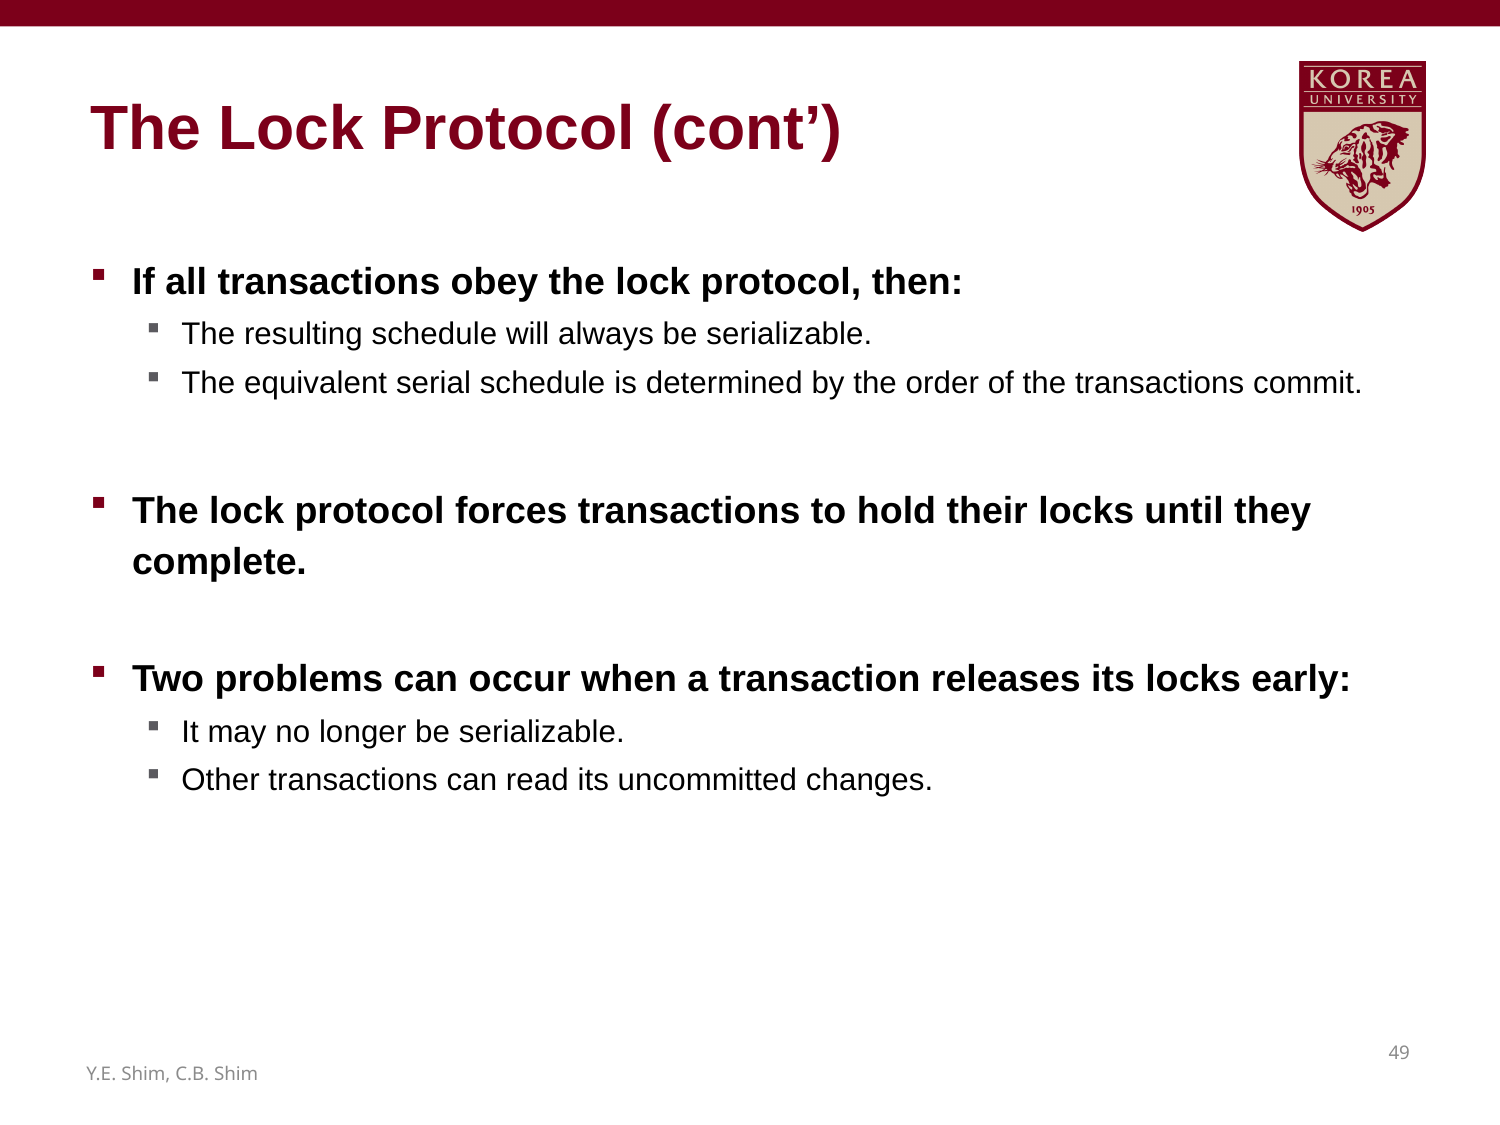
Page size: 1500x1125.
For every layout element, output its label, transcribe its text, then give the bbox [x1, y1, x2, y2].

slide_number 48 [1074, 1023, 1425, 1084]
picture [1299, 61, 1426, 232]
title The Lock Protocol (cont’) [75, 30, 1425, 219]
list If all transactions obey the lock protocol, then: The resulting schedule will always be serializable. The equivalent serial schedule is determined by the order of the transactions commit. The lock protocol forces transactions to hold their locks until they complete. Two problems can occur when a transaction releases its locks early: It may no longer be serializable. Other transactions can read its uncommitted changes. [75, 243, 1425, 986]
